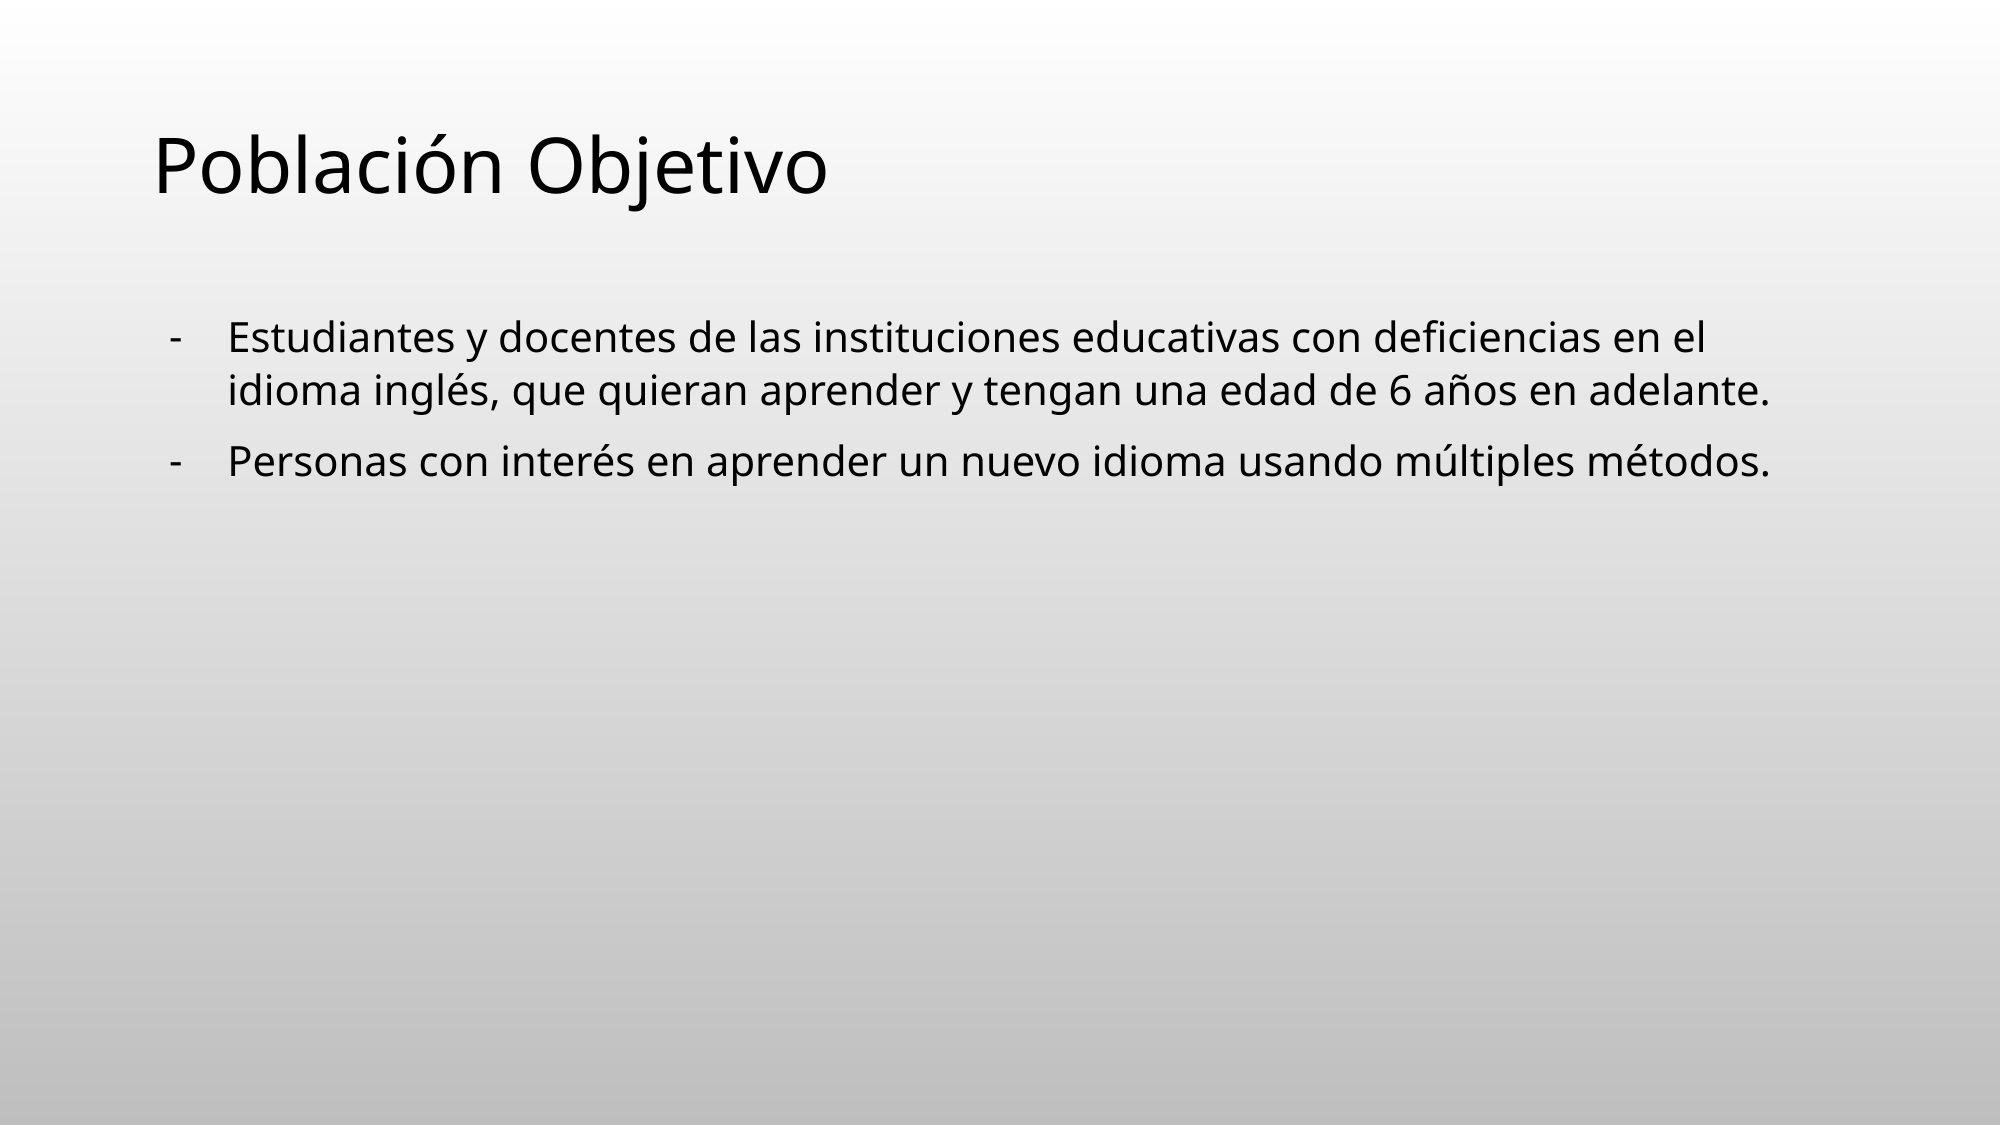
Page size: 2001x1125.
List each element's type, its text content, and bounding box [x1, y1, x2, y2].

list Estudiantes y docentes de las instituciones educativas con deficiencias en el idioma inglés, que quieran aprender y tengan una edad de 6 años en adelante. Personas con interés en aprender un nuevo idioma usando múltiples métodos. [137, 299, 1863, 1014]
title Población Objetivo [137, 59, 1863, 278]
